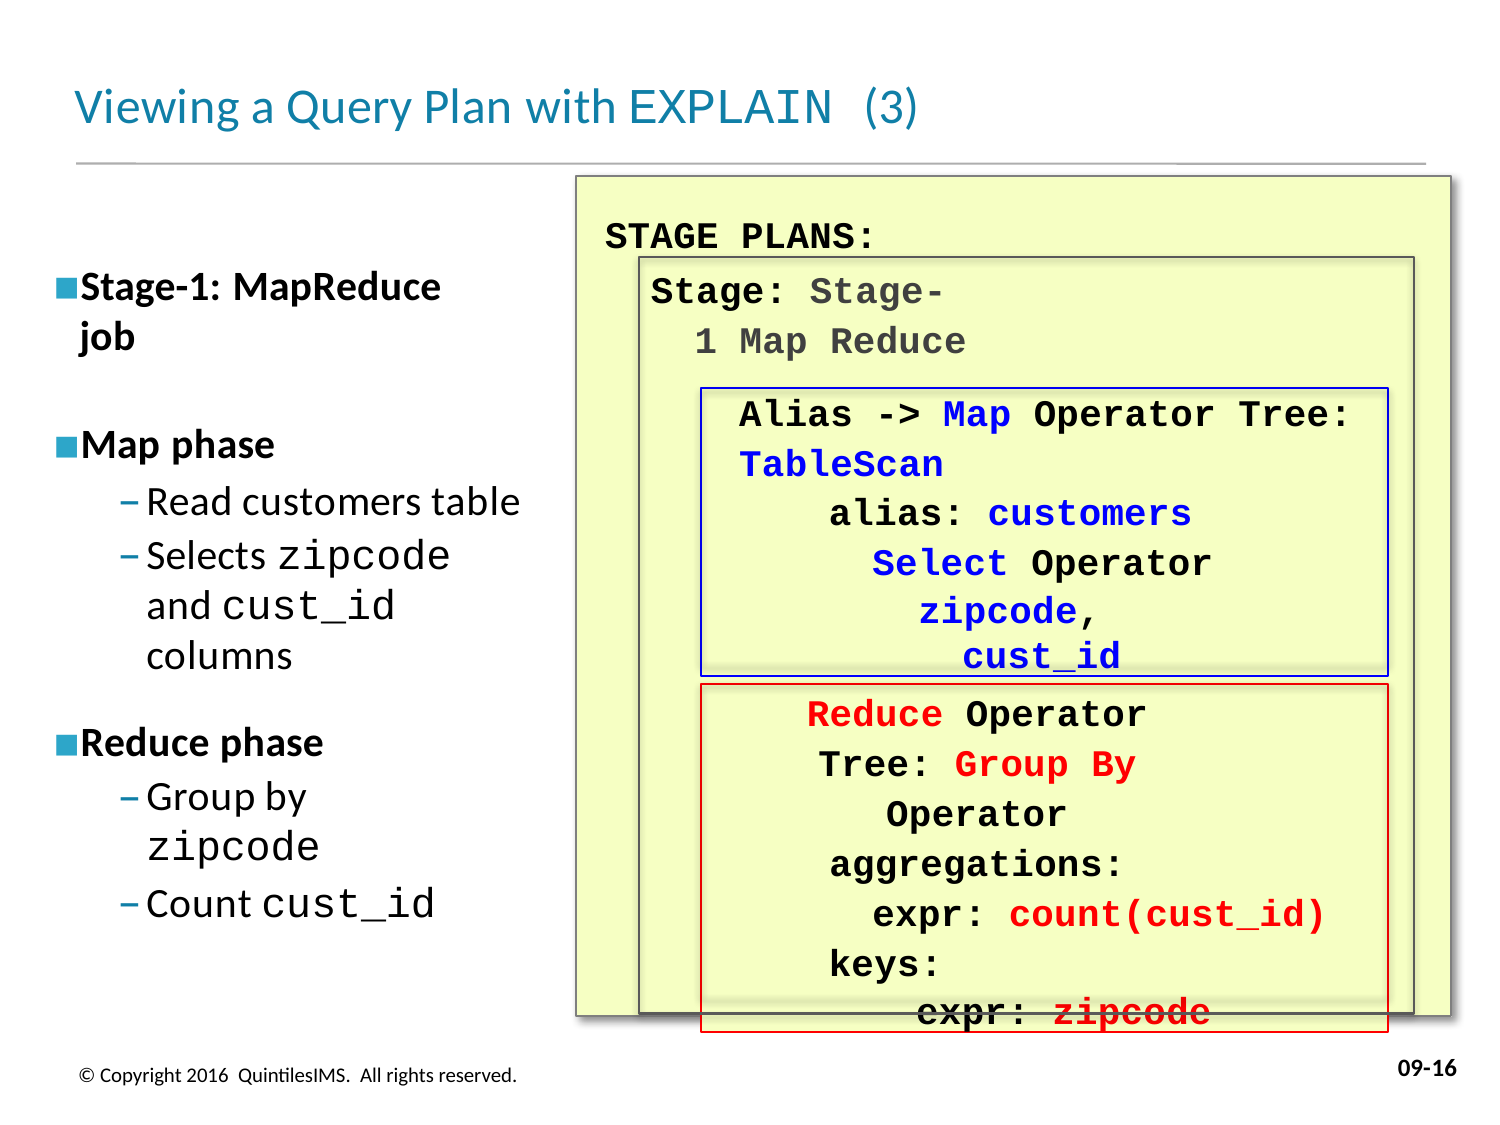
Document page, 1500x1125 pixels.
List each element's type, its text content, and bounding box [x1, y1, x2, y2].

text_box [576, 176, 1452, 1016]
slide_number 09-16 [1395, 1051, 1461, 1125]
text_box Map phase Read customers table Selects zipcode and cust_id columns [50, 417, 527, 678]
text_box Reduce phase Group by zipcode Count cust_id [50, 714, 488, 926]
title Viewing a Query Plan with EXPLAIN (3) [72, 73, 1428, 262]
text_box [638, 257, 1414, 1014]
footer © Copyright 2016 QuintilesIMS. All rights reserved. [76, 1061, 1188, 1125]
text_box [568, 168, 1467, 1032]
text_box [627, 249, 1425, 1030]
text_box Stage-1: MapReduce job [50, 258, 502, 359]
text_box STAGE PLANS: [602, 210, 880, 256]
